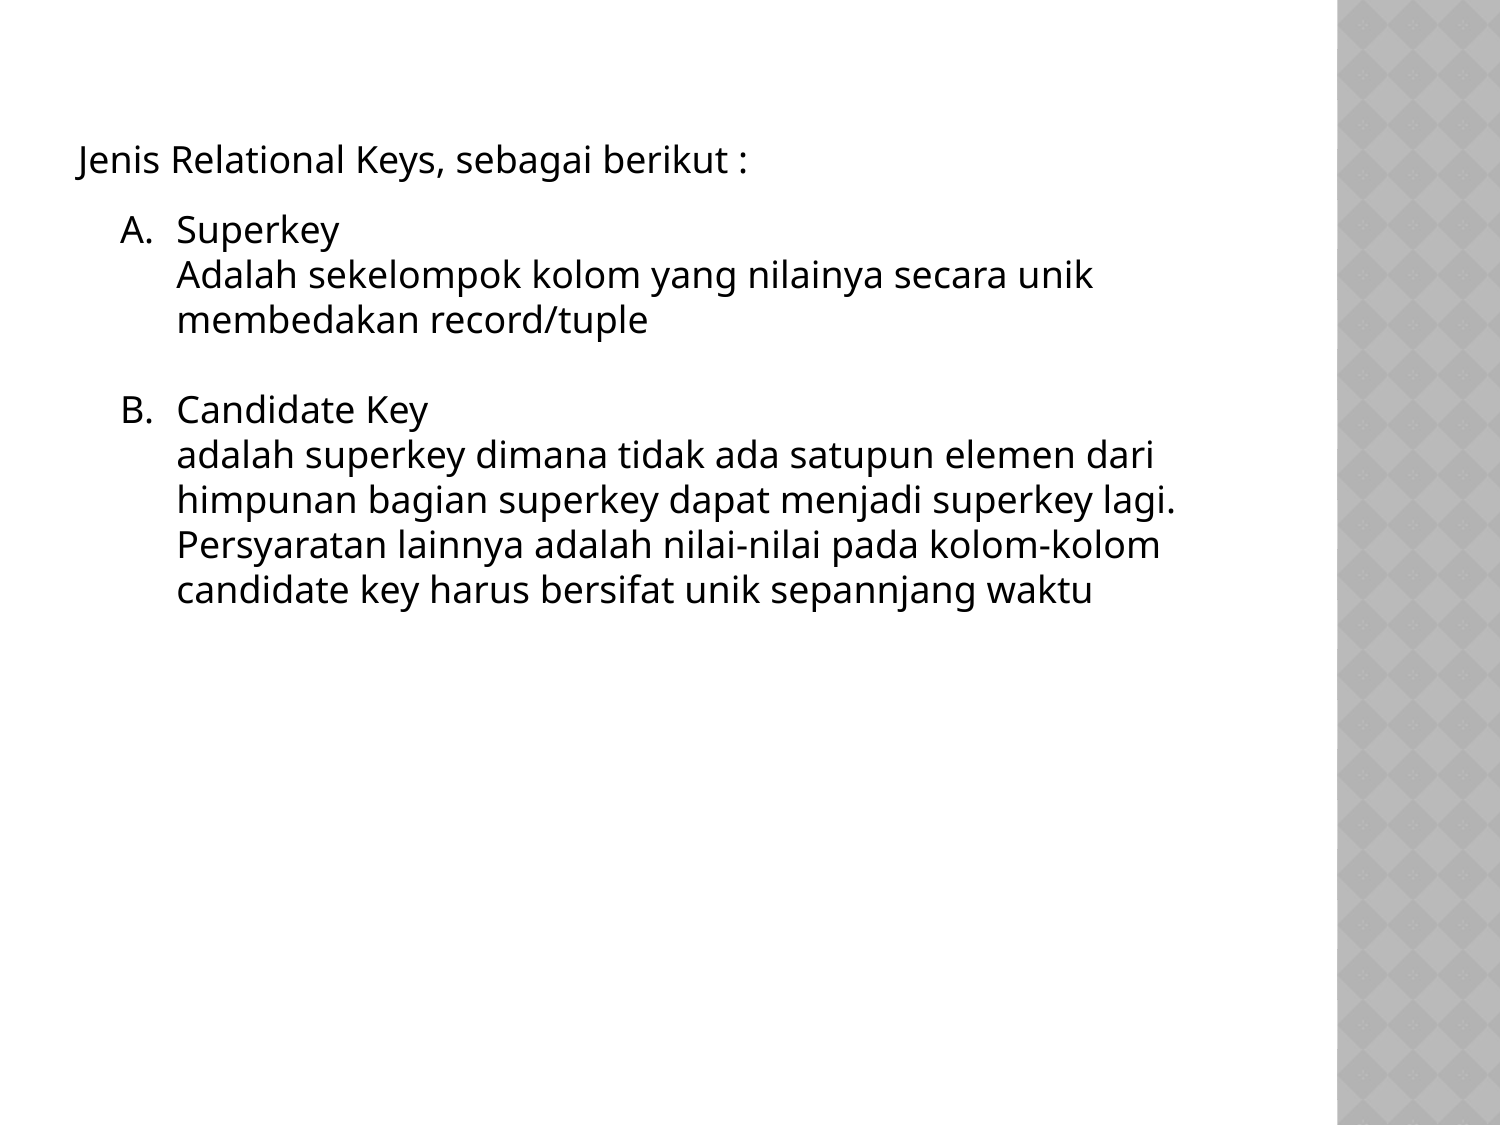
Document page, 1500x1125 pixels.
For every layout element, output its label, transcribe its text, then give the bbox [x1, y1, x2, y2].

text_box Superkey Adalah sekelompok kolom yang nilainya secara unik membedakan record/tuple Candidate Key adalah superkey dimana tidak ada satupun elemen dari himpunan bagian superkey dapat menjadi superkey lagi. Persyaratan lainnya adalah nilai-nilai pada kolom-kolom candidate key harus bersifat unik sepannjang waktu [105, 199, 1243, 664]
text_box Jenis Relational Keys, sebagai berikut : [63, 128, 764, 189]
